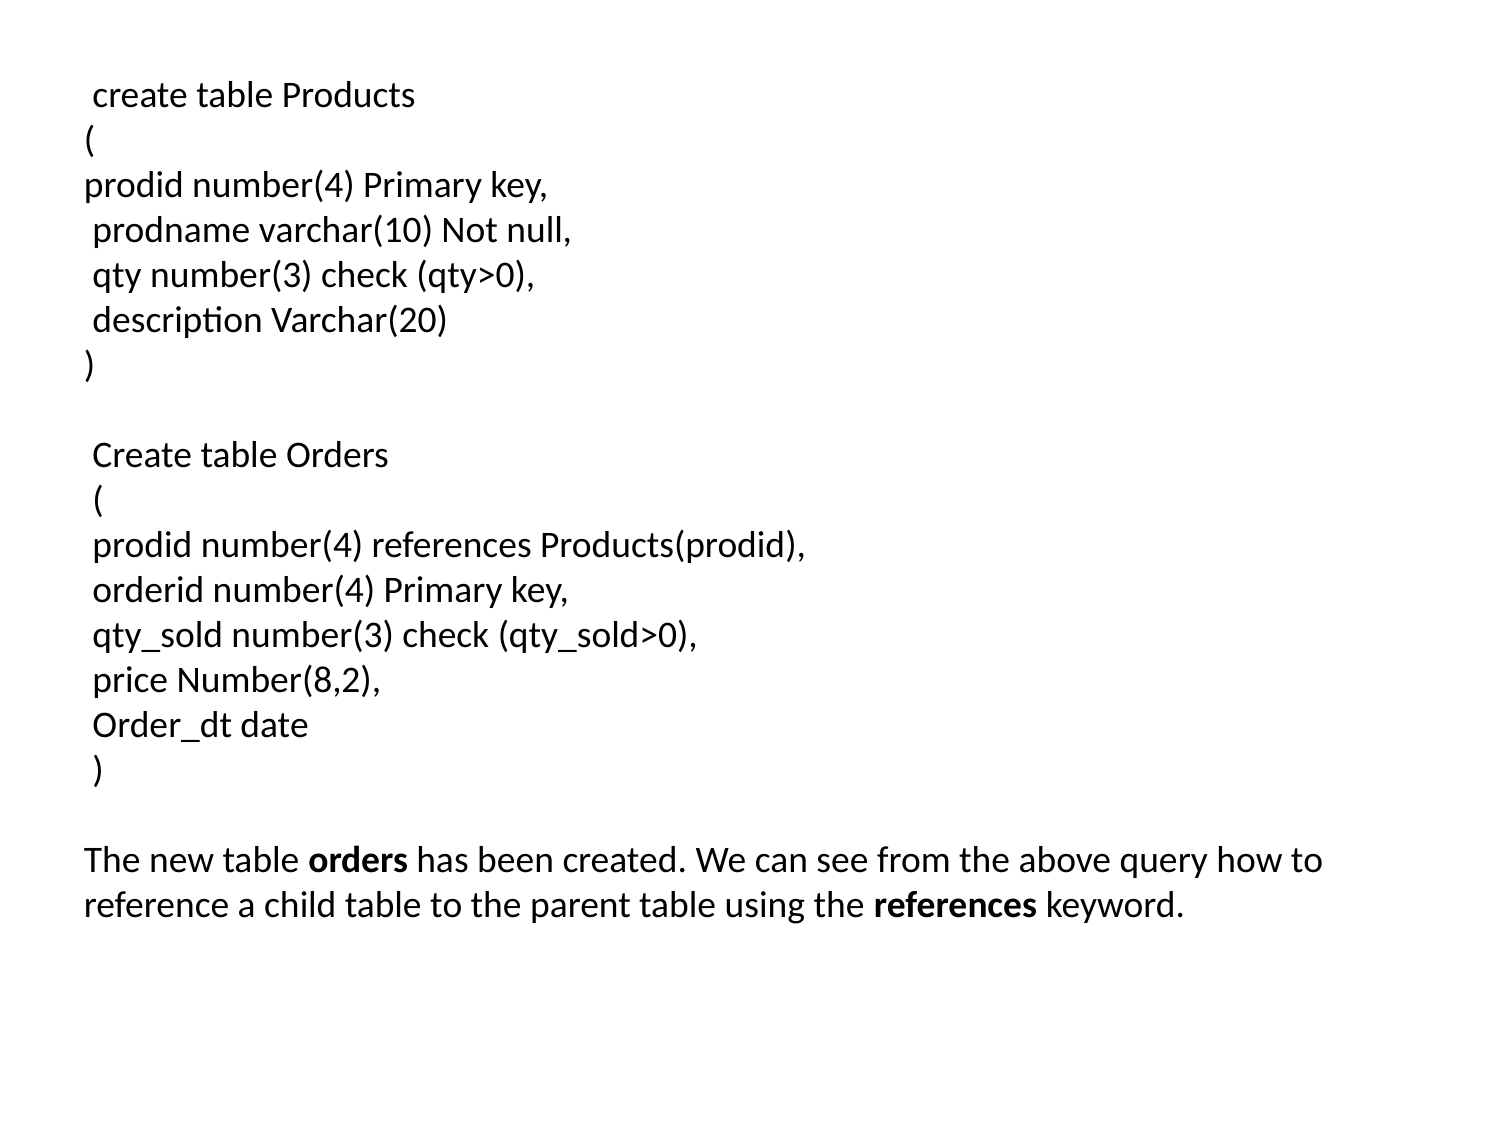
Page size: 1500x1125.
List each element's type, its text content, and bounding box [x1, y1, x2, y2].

text_box create table Products ( prodid number(4) Primary key, prodname varchar(10) Not null, qty number(3) check (qty>0), description Varchar(20) ) Create table Orders ( prodid number(4) references Products(prodid), orderid number(4) Primary key, qty_sold number(3) check (qty_sold>0), price Number(8,2), Order_dt date ) The new table orders has been created. We can see from the above query how to reference a child table to the parent table using the references keyword. [69, 62, 1432, 933]
